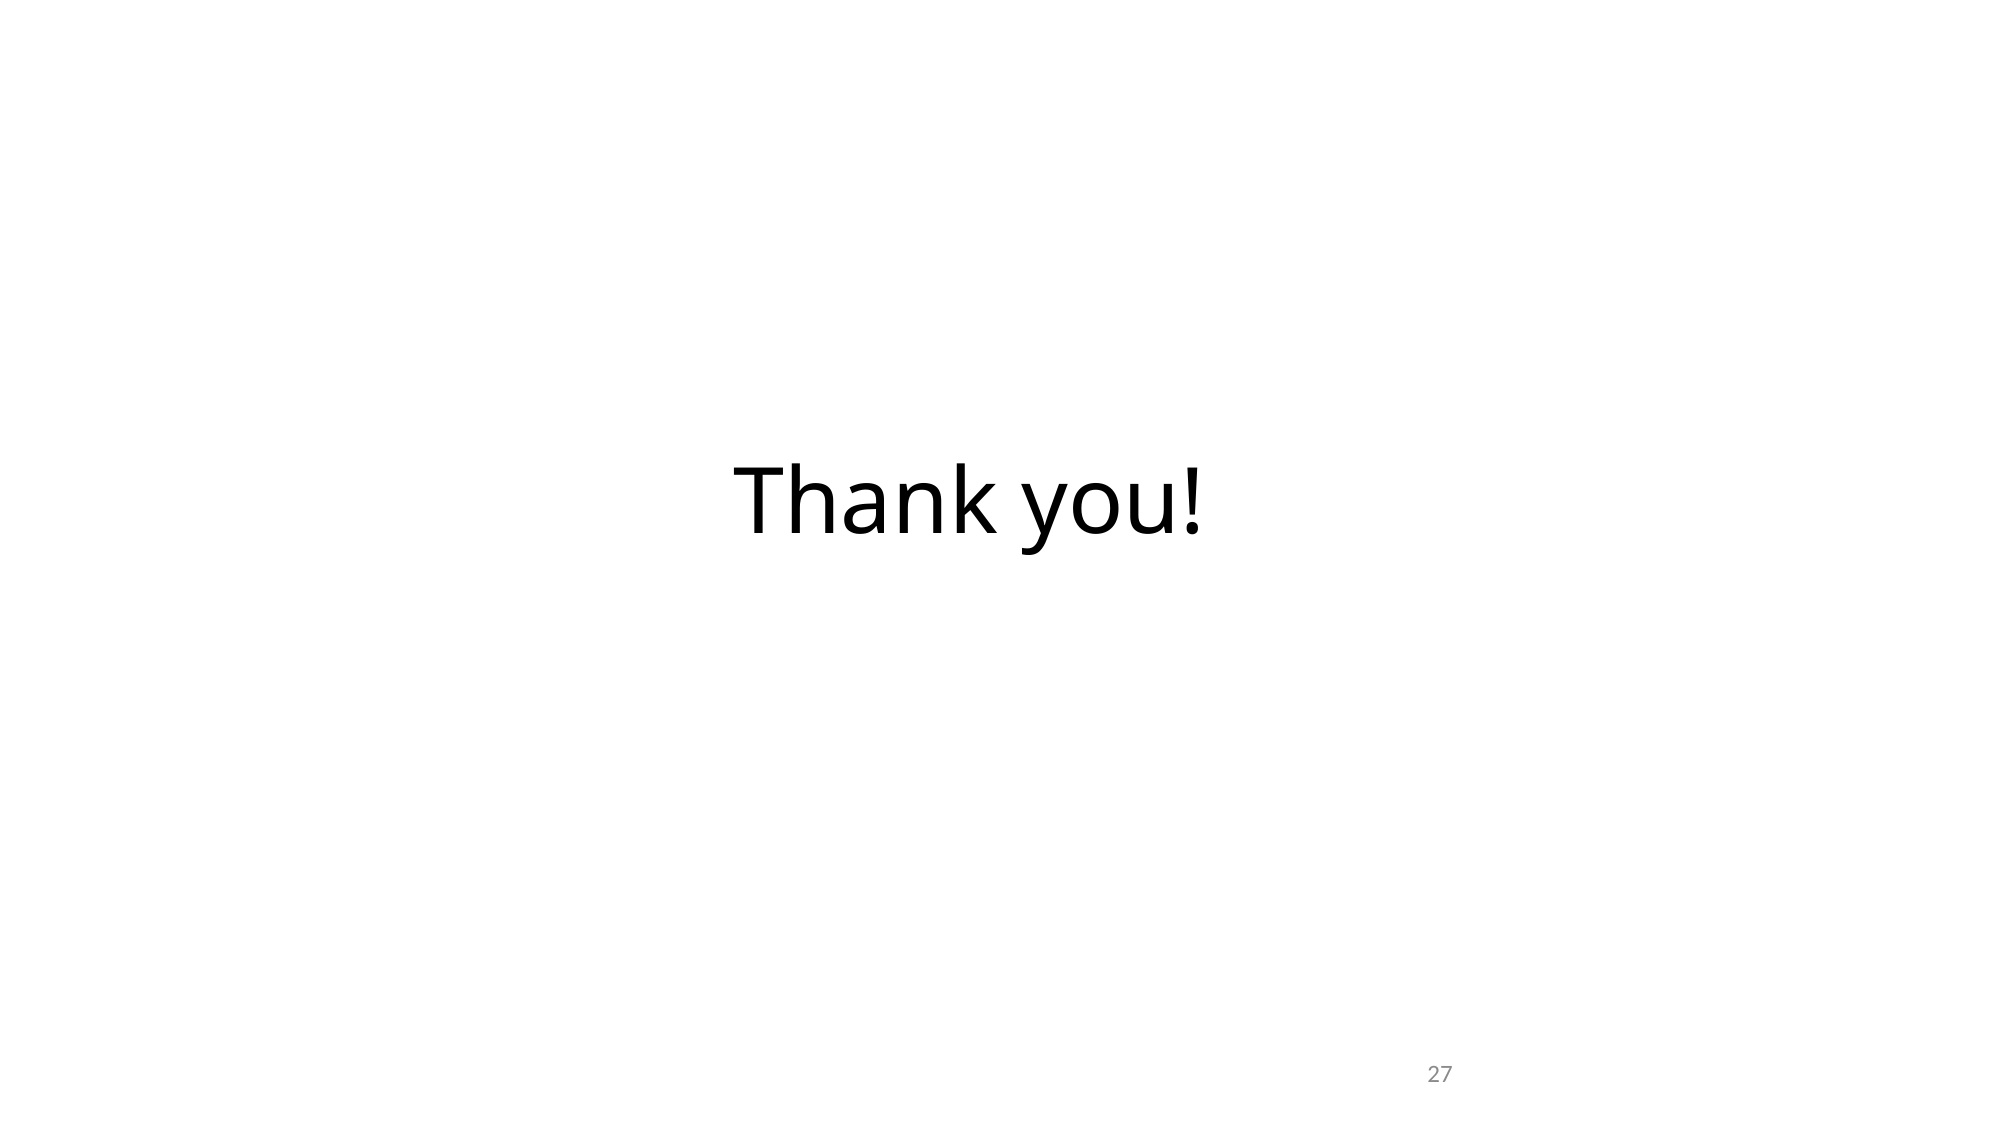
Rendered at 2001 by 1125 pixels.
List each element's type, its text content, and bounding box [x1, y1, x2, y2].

slide_number 27 [1412, 1042, 1863, 1103]
title Thank you! [107, 394, 1833, 613]
